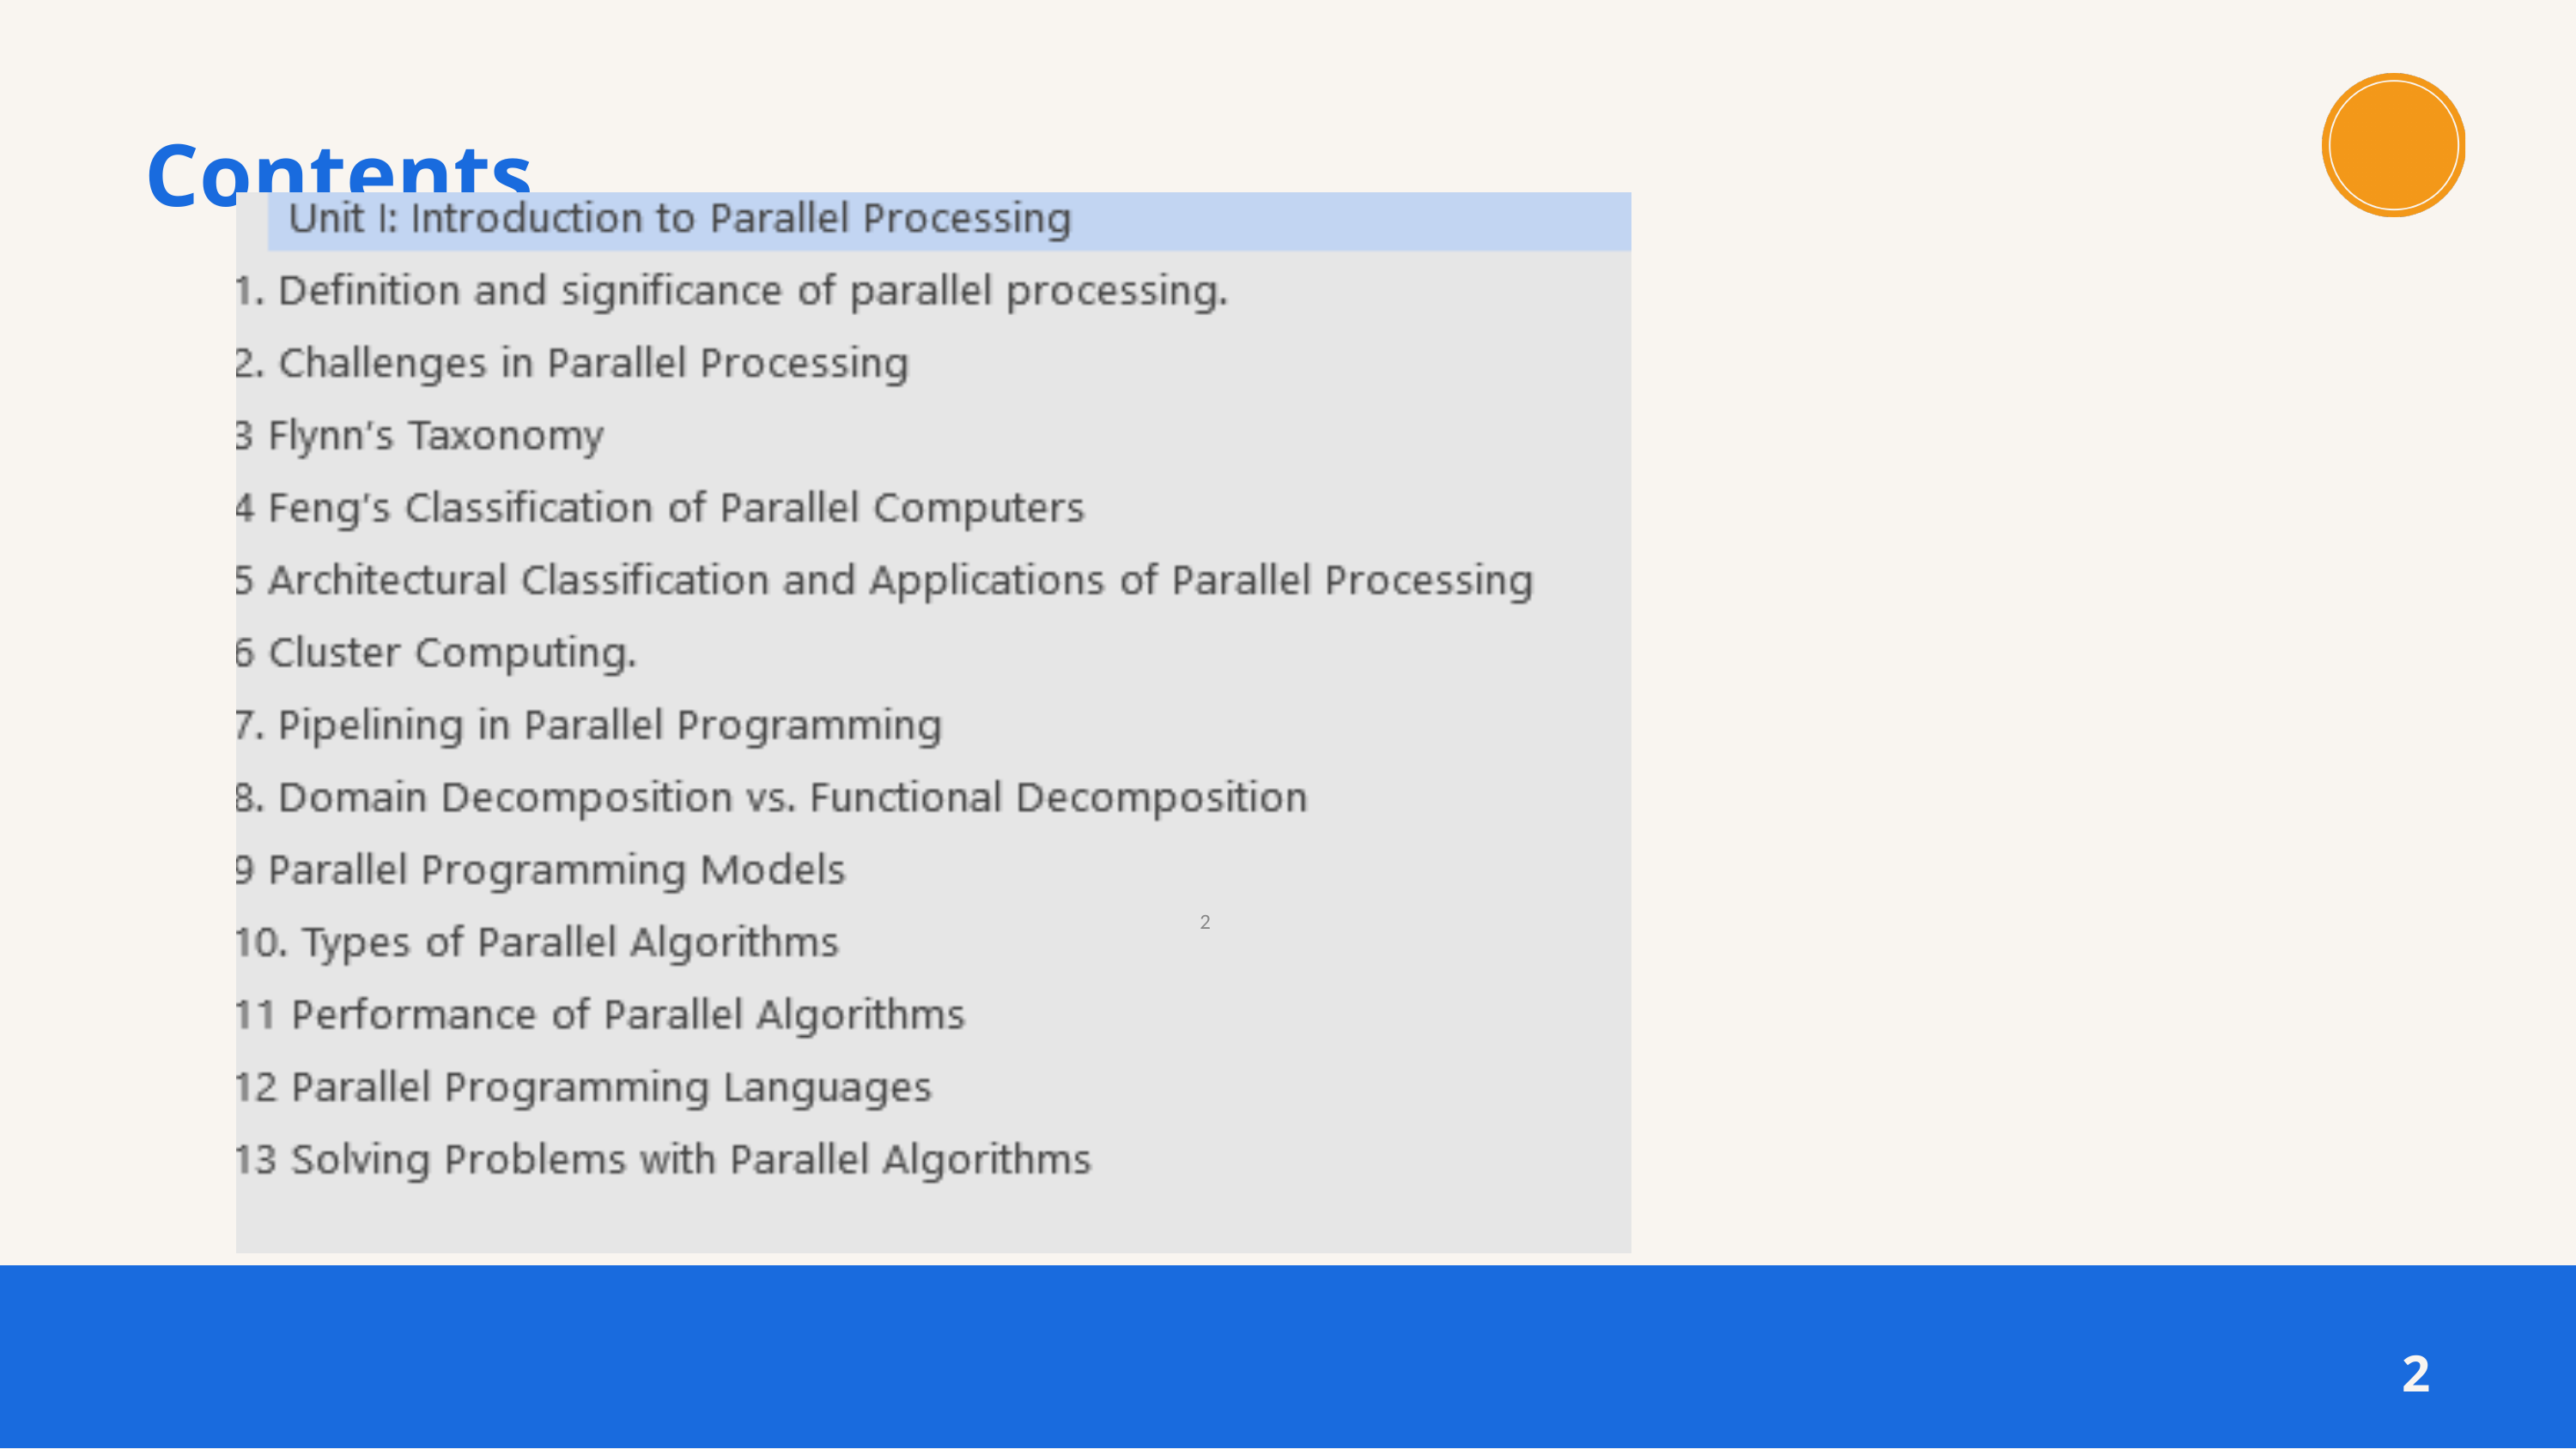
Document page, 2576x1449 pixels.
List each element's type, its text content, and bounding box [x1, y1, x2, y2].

text_box [2322, 73, 2466, 217]
text_box Contents [144, 80, 1285, 224]
text_box [0, 1265, 2576, 1449]
picture [235, 191, 1632, 1253]
text_box 2 [1817, 1318, 2432, 1403]
